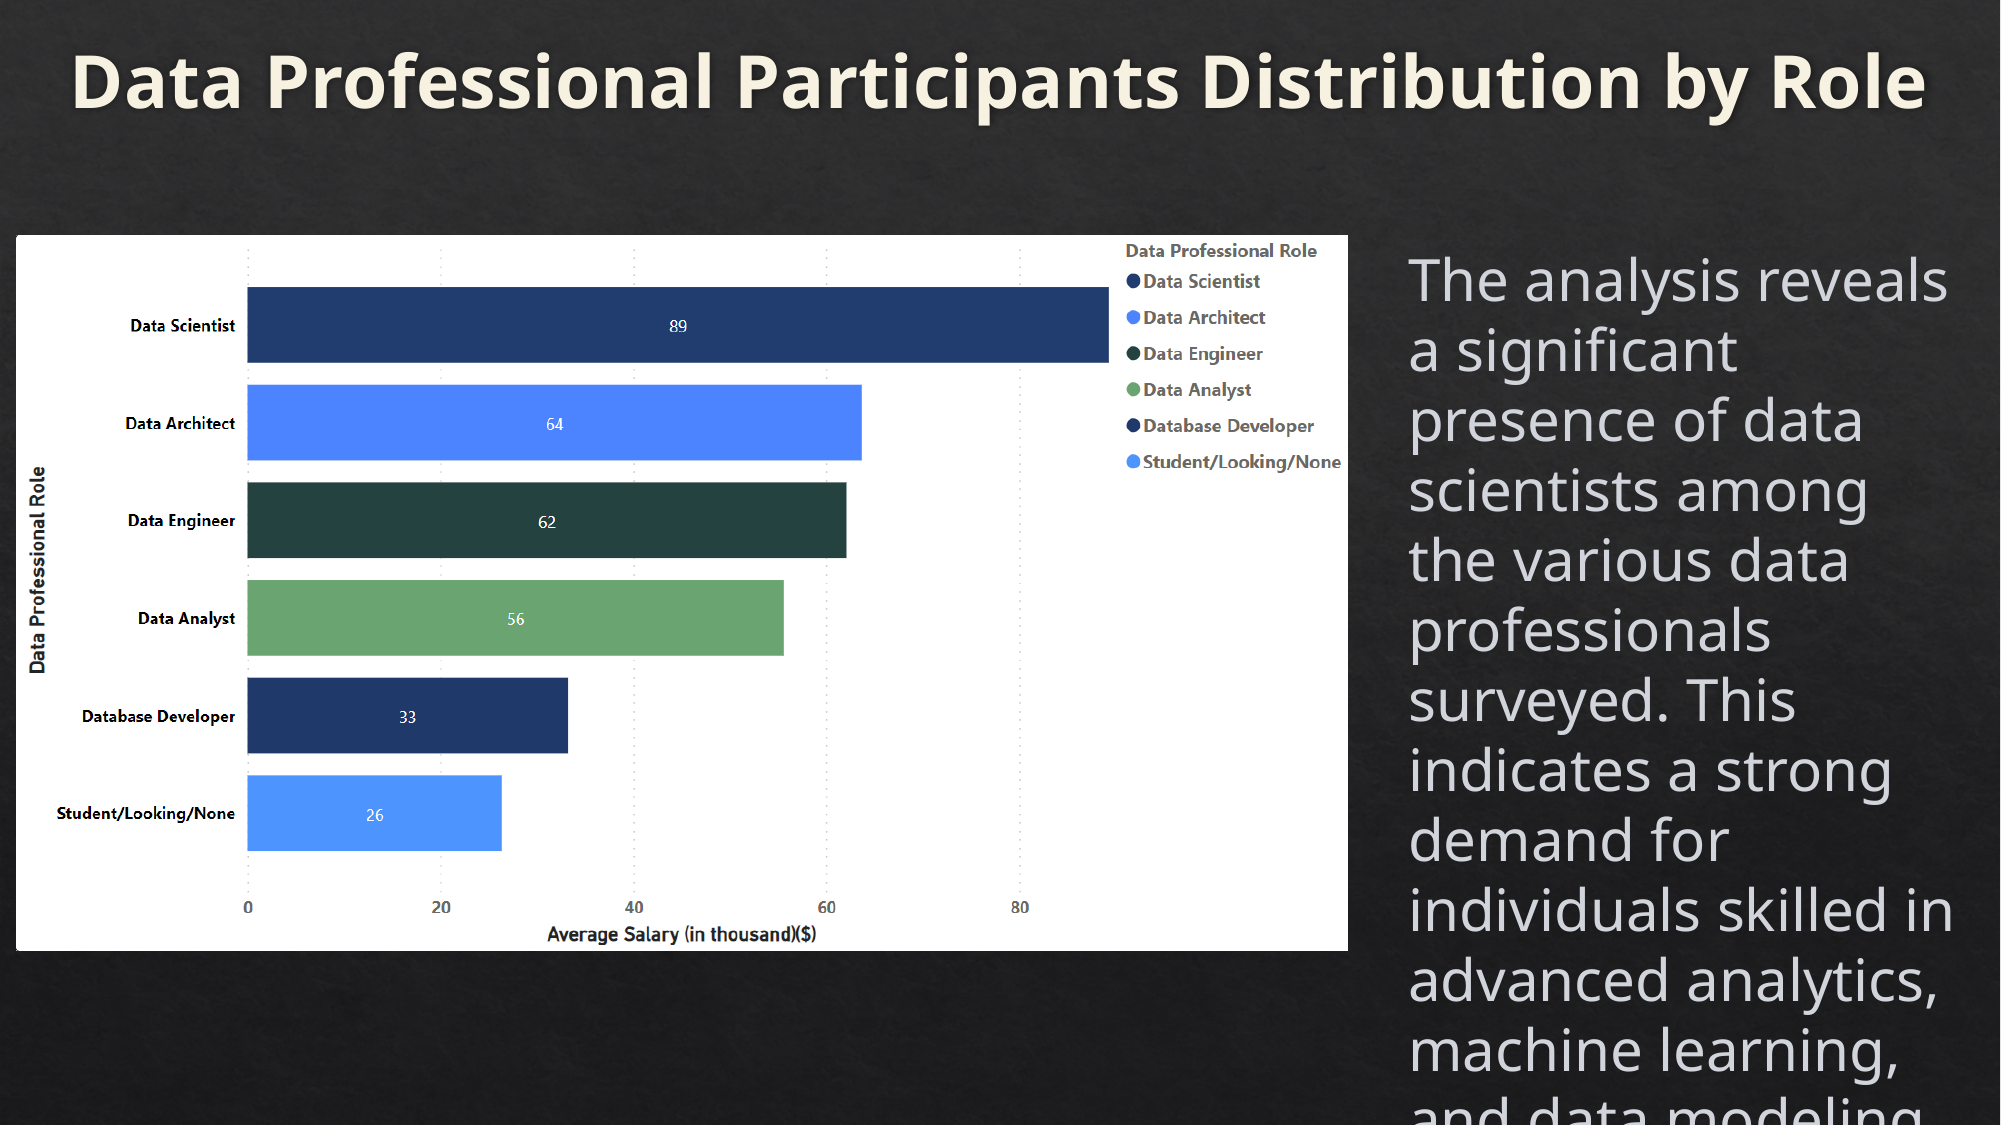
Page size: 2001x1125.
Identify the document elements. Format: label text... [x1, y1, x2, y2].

picture [15, 235, 1349, 952]
text_box The analysis reveals a significant presence of data scientists among the various data professionals surveyed. This indicates a strong demand for individuals skilled in advanced analytics, machine learning, and data modeling techniques. [1393, 235, 1973, 1125]
title Data Professional Participants Distribution by Role [16, 0, 1984, 160]
